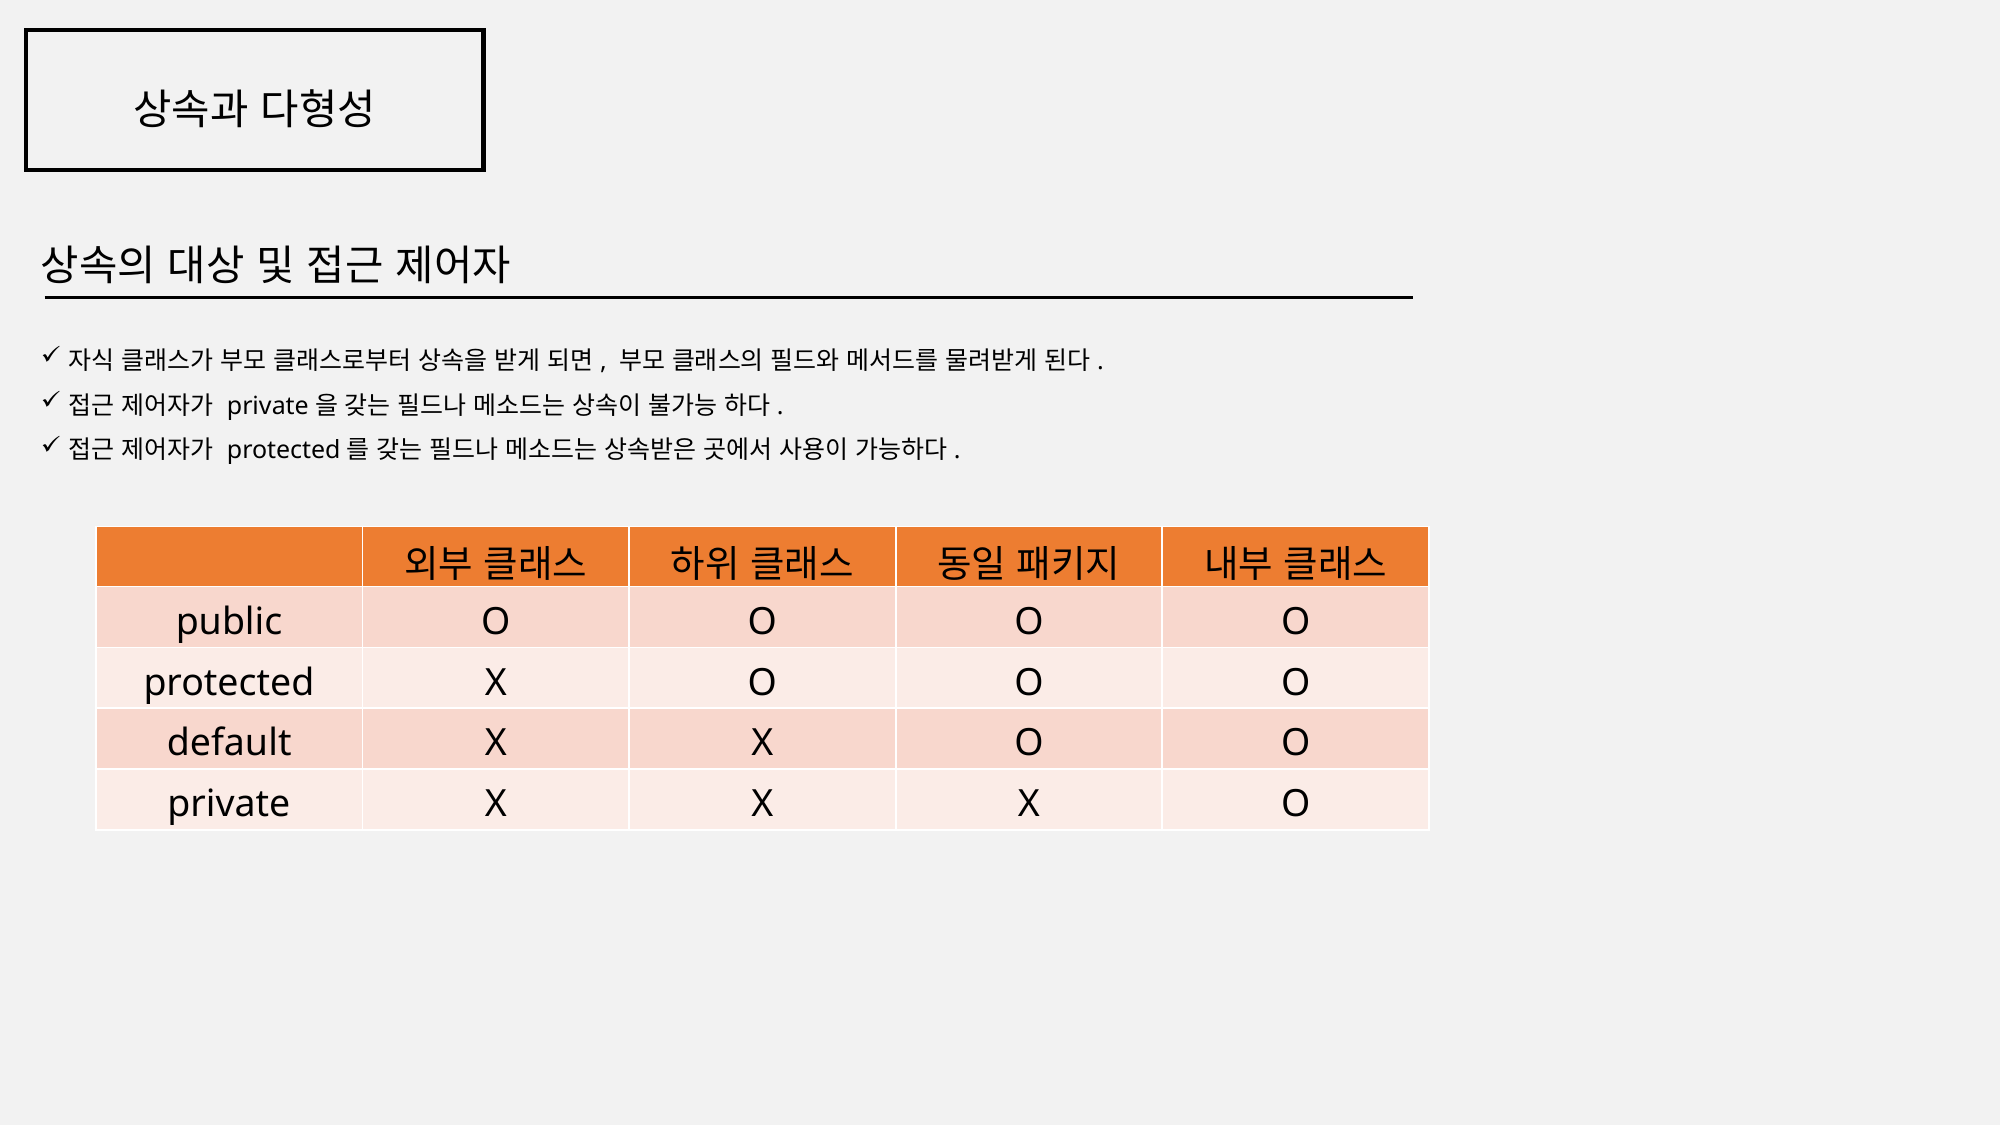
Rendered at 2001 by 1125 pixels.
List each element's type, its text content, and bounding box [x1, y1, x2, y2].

table_header 동일 패키지 [897, 527, 1161, 586]
table_cell O [630, 648, 895, 707]
table_header 외부 클래스 [363, 527, 628, 586]
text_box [26, 29, 484, 171]
table_cell O [1163, 770, 1428, 829]
table_cell O [363, 587, 628, 647]
table_header [97, 527, 362, 586]
table_header 하위 클래스 [630, 527, 895, 586]
table_cell X [363, 770, 628, 829]
table_header 내부 클래스 [1163, 527, 1428, 586]
table_cell private [97, 770, 362, 829]
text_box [26, 231, 1444, 468]
table_cell O [1163, 709, 1428, 768]
table_cell O [897, 587, 1161, 647]
table_cell O [1163, 648, 1428, 707]
table_cell public [97, 587, 362, 647]
table_cell O [630, 587, 895, 647]
table_cell X [630, 770, 895, 829]
table_cell X [363, 709, 628, 768]
table_cell default [97, 709, 362, 768]
table_cell X [630, 709, 895, 768]
table_cell X [897, 770, 1161, 829]
table_cell O [897, 648, 1161, 707]
table_cell X [363, 648, 628, 707]
table_cell O [897, 709, 1161, 768]
table_cell protected [97, 648, 362, 707]
table_cell O [1163, 587, 1428, 647]
